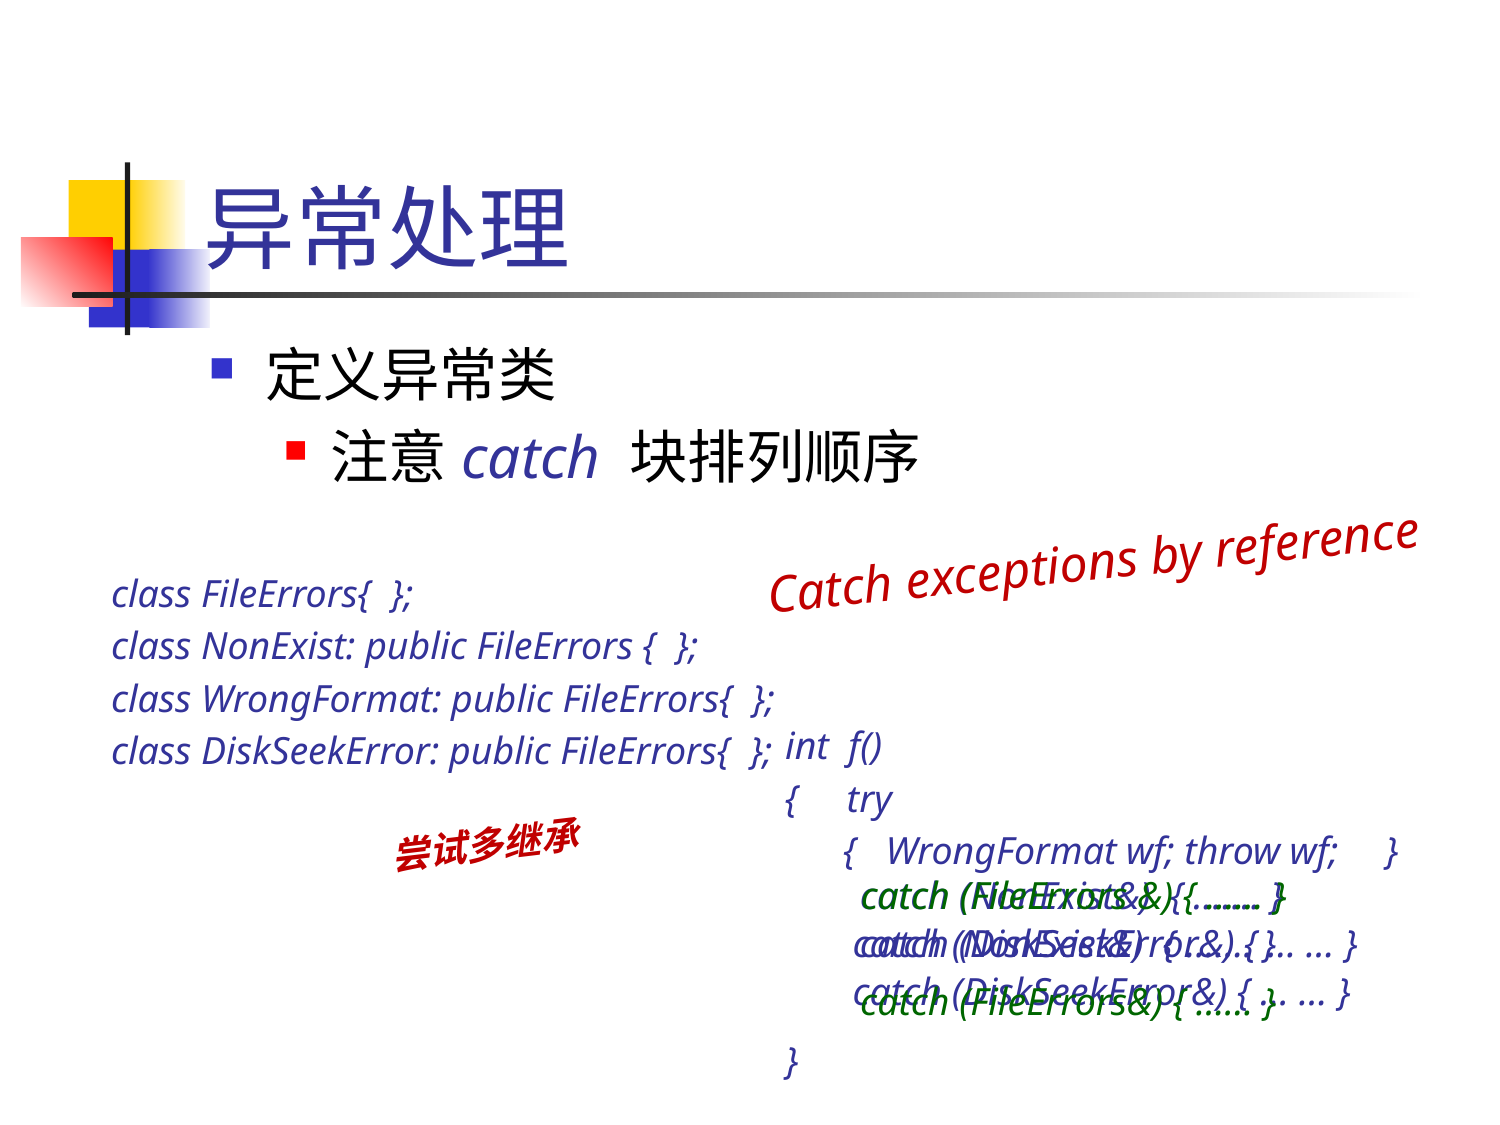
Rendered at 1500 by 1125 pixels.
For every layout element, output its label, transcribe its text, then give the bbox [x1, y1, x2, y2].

text_box catch (NonExist&) { ……. } catch (DiskSeekError&) { … … } [844, 869, 1486, 973]
text_box catch (FileErrors&) { …… } [845, 976, 1405, 1032]
text_box Catch exceptions by reference [749, 491, 1468, 633]
list 定义异常类 注意catch 块排列顺序 [193, 331, 1469, 869]
text_box catch (NonExist&) { ……. } catch (DiskSeekError&) { … … } [837, 917, 1479, 1021]
text_box class FileErrors{ }; class NonExist: public FileErrors { }; class WrongFormat: public FileErrors{ }; class DiskSeekError: public FileErrors{ }; [96, 562, 791, 780]
list 定义异常类 注意catch 块排列顺序 [193, 780, 770, 1006]
text_box 尝试多继承 [373, 806, 597, 888]
text_box int f() { try { WrongFormat wf; throw wf; } } [770, 714, 1440, 1090]
title 异常处理 [188, 101, 1468, 289]
text_box catch (FileErrors &) { …… } [846, 869, 1415, 925]
